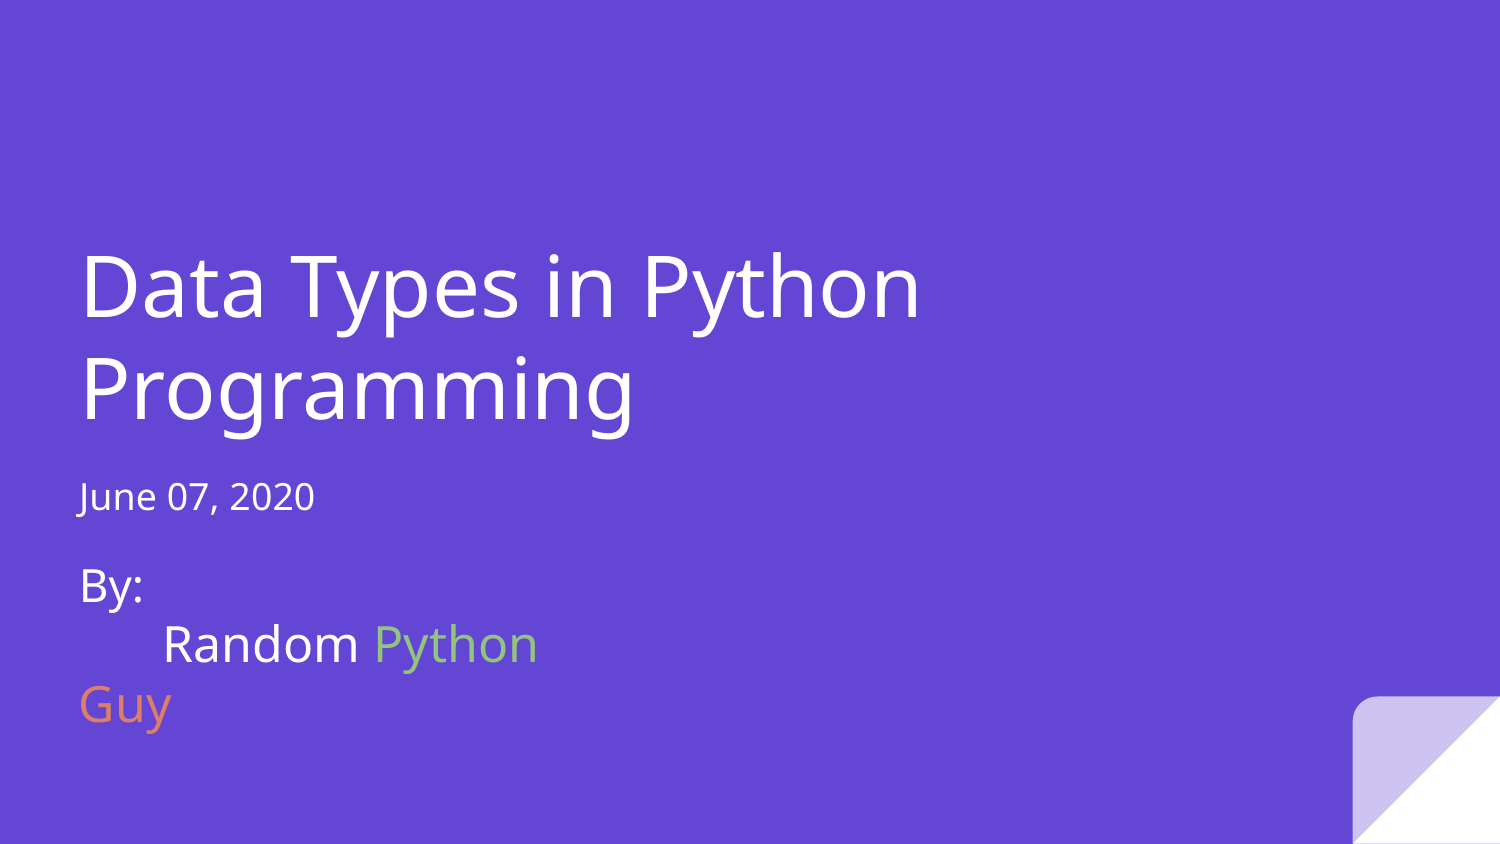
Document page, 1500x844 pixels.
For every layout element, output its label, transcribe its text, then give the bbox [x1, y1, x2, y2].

subtitle June 07, 2020 [64, 457, 1413, 529]
text_box By: Random Python Guy [64, 550, 643, 739]
title Data Types in Python Programming [64, 298, 1449, 452]
